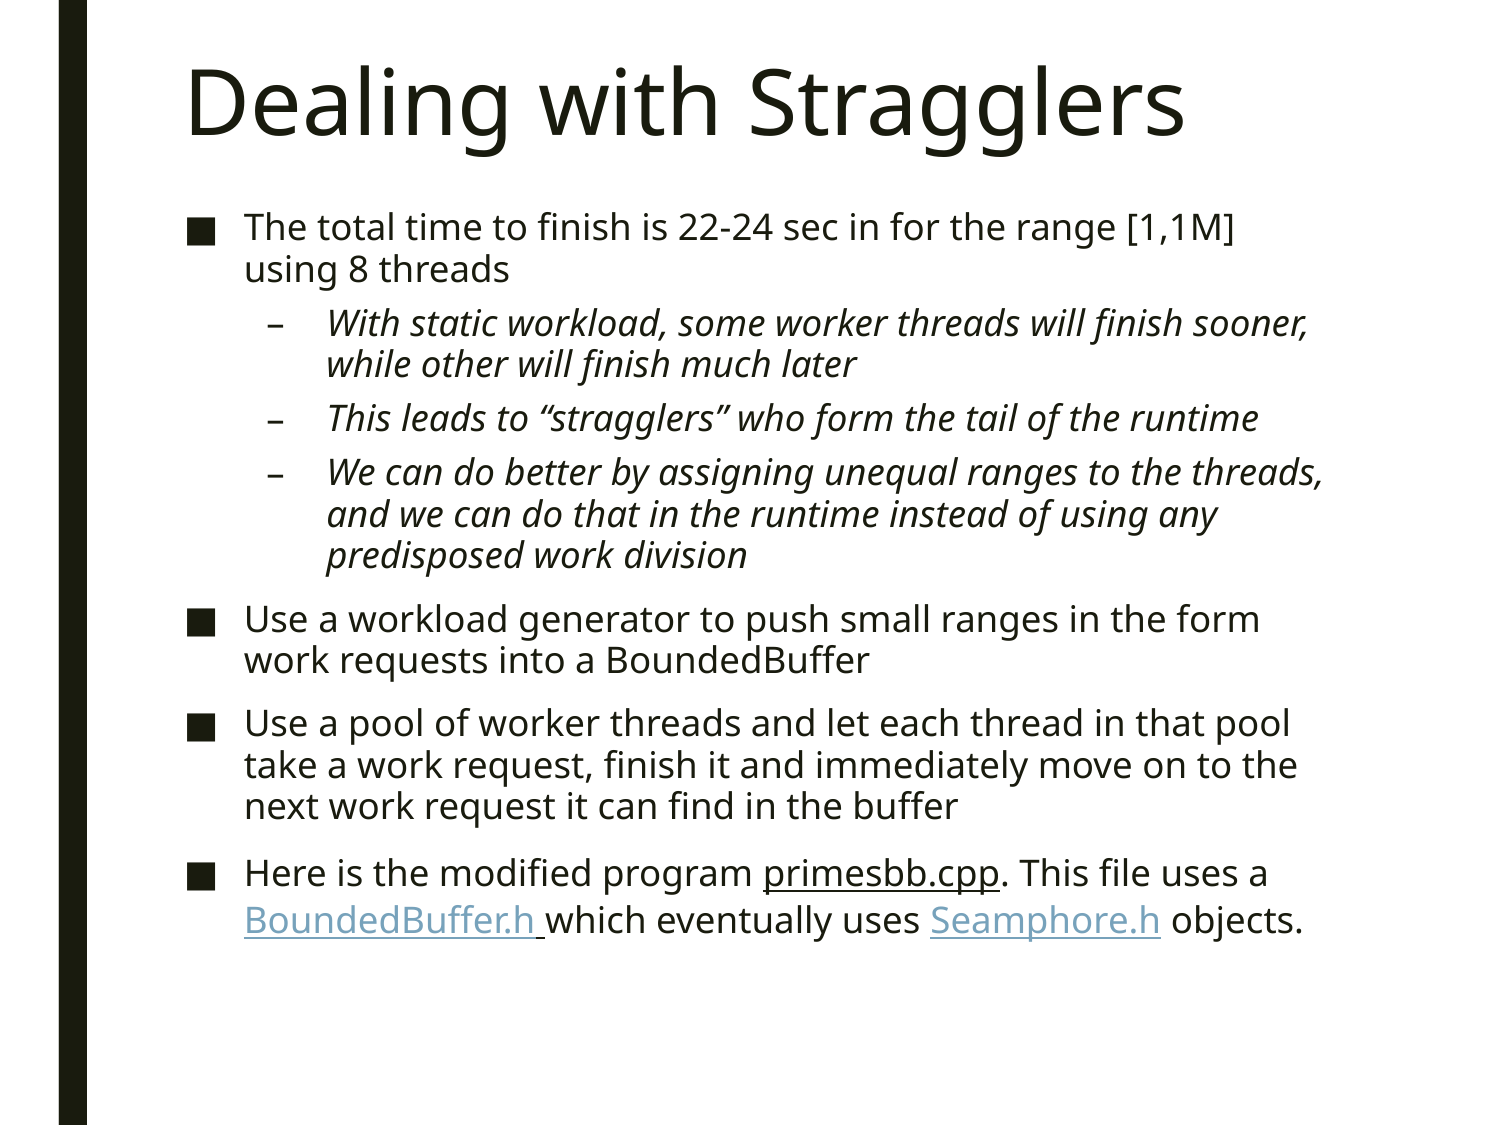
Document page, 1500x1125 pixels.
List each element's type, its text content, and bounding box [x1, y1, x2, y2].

list The total time to finish is 22-24 sec in for the range [1,1M] using 8 threads With static workload, some worker threads will finish sooner, while other will finish much later This leads to “stragglers” who form the tail of the runtime We can do better by assigning unequal ranges to the threads, and we can do that in the runtime instead of using any predisposed work division Use a workload generator to push small ranges in the form work requests into a BoundedBuffer Use a pool of worker threads and let each thread in that pool take a work request, finish it and immediately move on to the next work request it can find in the buffer Here is the modified program primesbb.cpp. This file uses a BoundedBuffer.h which eventually uses Seamphore.h objects. [168, 200, 1351, 963]
title Dealing with Stragglers [168, 50, 1351, 200]
